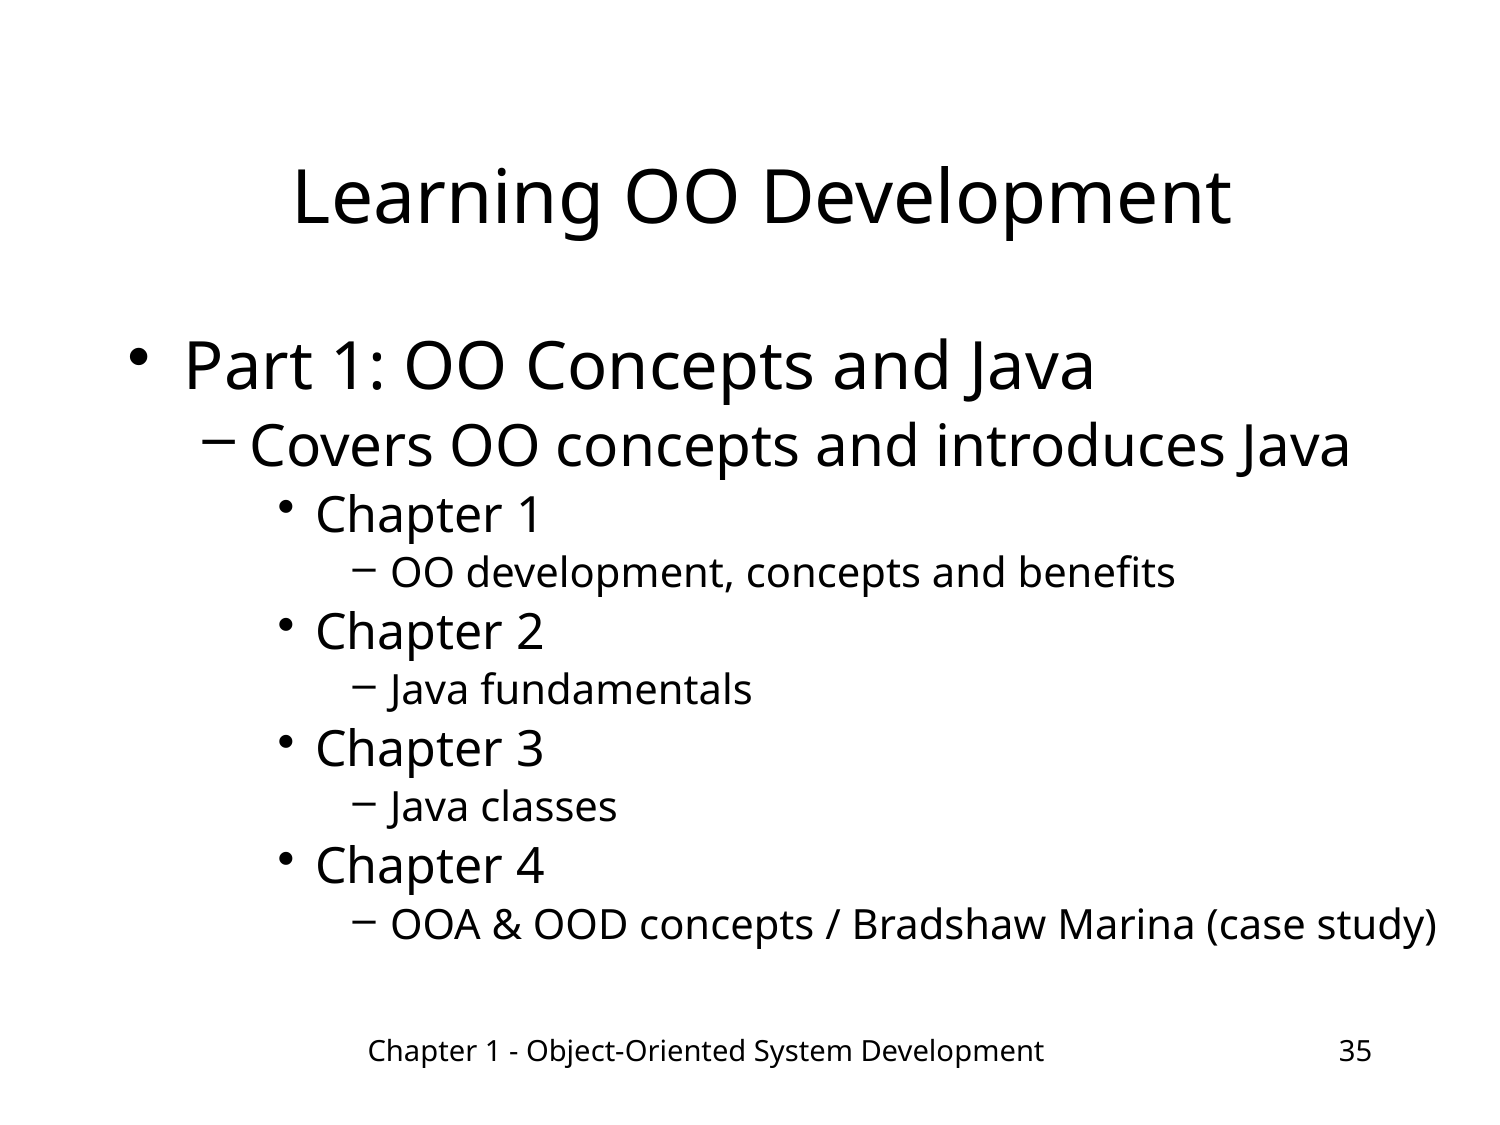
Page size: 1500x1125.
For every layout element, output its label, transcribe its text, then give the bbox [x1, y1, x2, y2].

footer Chapter 1 - Object-Oriented System Development [112, 1025, 1299, 1100]
slide_number 35 [1299, 1025, 1388, 1100]
title Learning OO Development [112, 99, 1413, 288]
list Part 1: OO Concepts and Java Covers OO concepts and introduces Java Chapter 1 OO development, concepts and benefits Chapter 2 Java fundamentals Chapter 3 Java classes Chapter 4 OOA & OOD concepts / Bradshaw Marina (case study) [112, 324, 1463, 1000]
